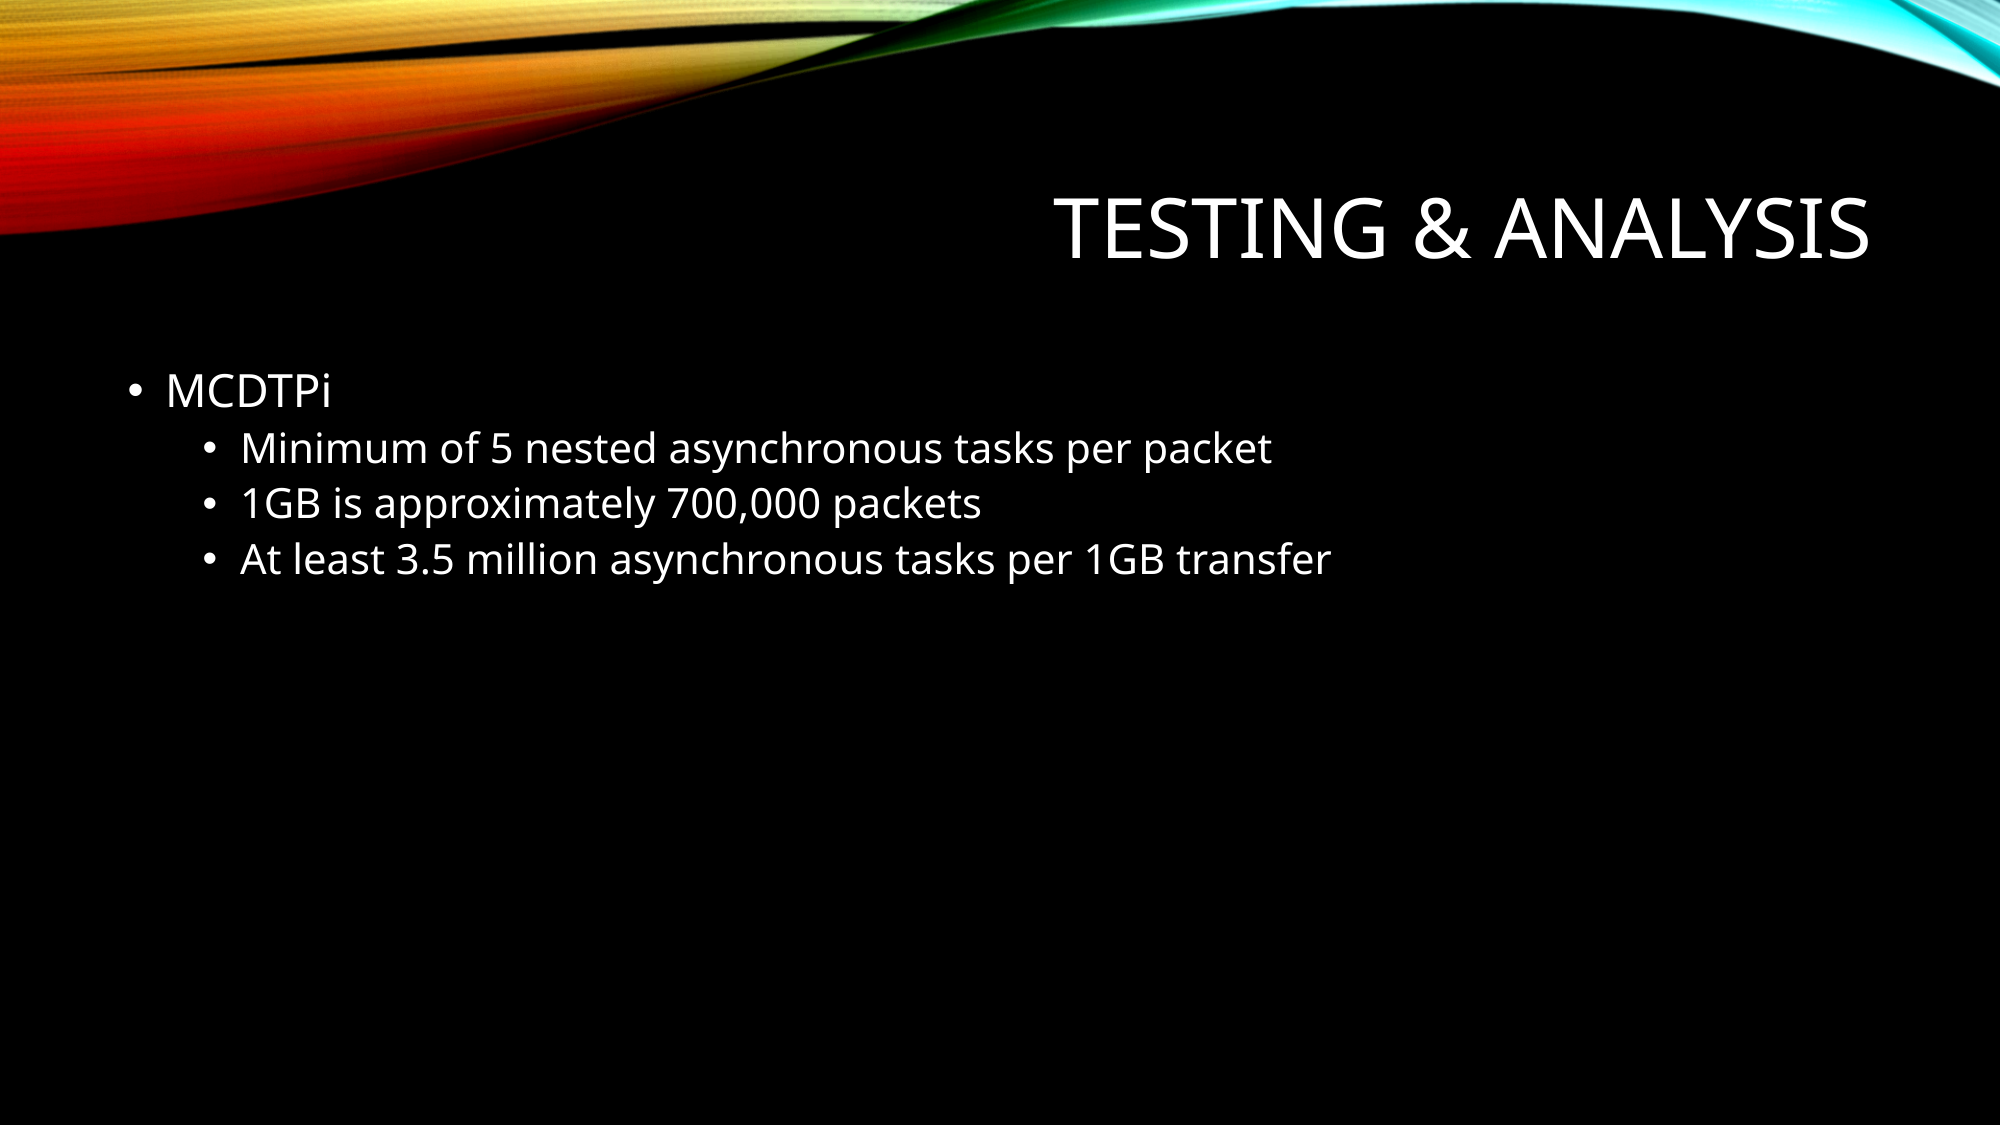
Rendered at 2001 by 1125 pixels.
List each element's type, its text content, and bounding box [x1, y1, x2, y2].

title Testing & Analysis [474, 125, 1888, 338]
list MCDTPi Minimum of 5 nested asynchronous tasks per packet 1GB is approximately 700,000 packets At least 3.5 million asynchronous tasks per 1GB transfer [112, 360, 1888, 1021]
picture [0, 0, 2000, 237]
